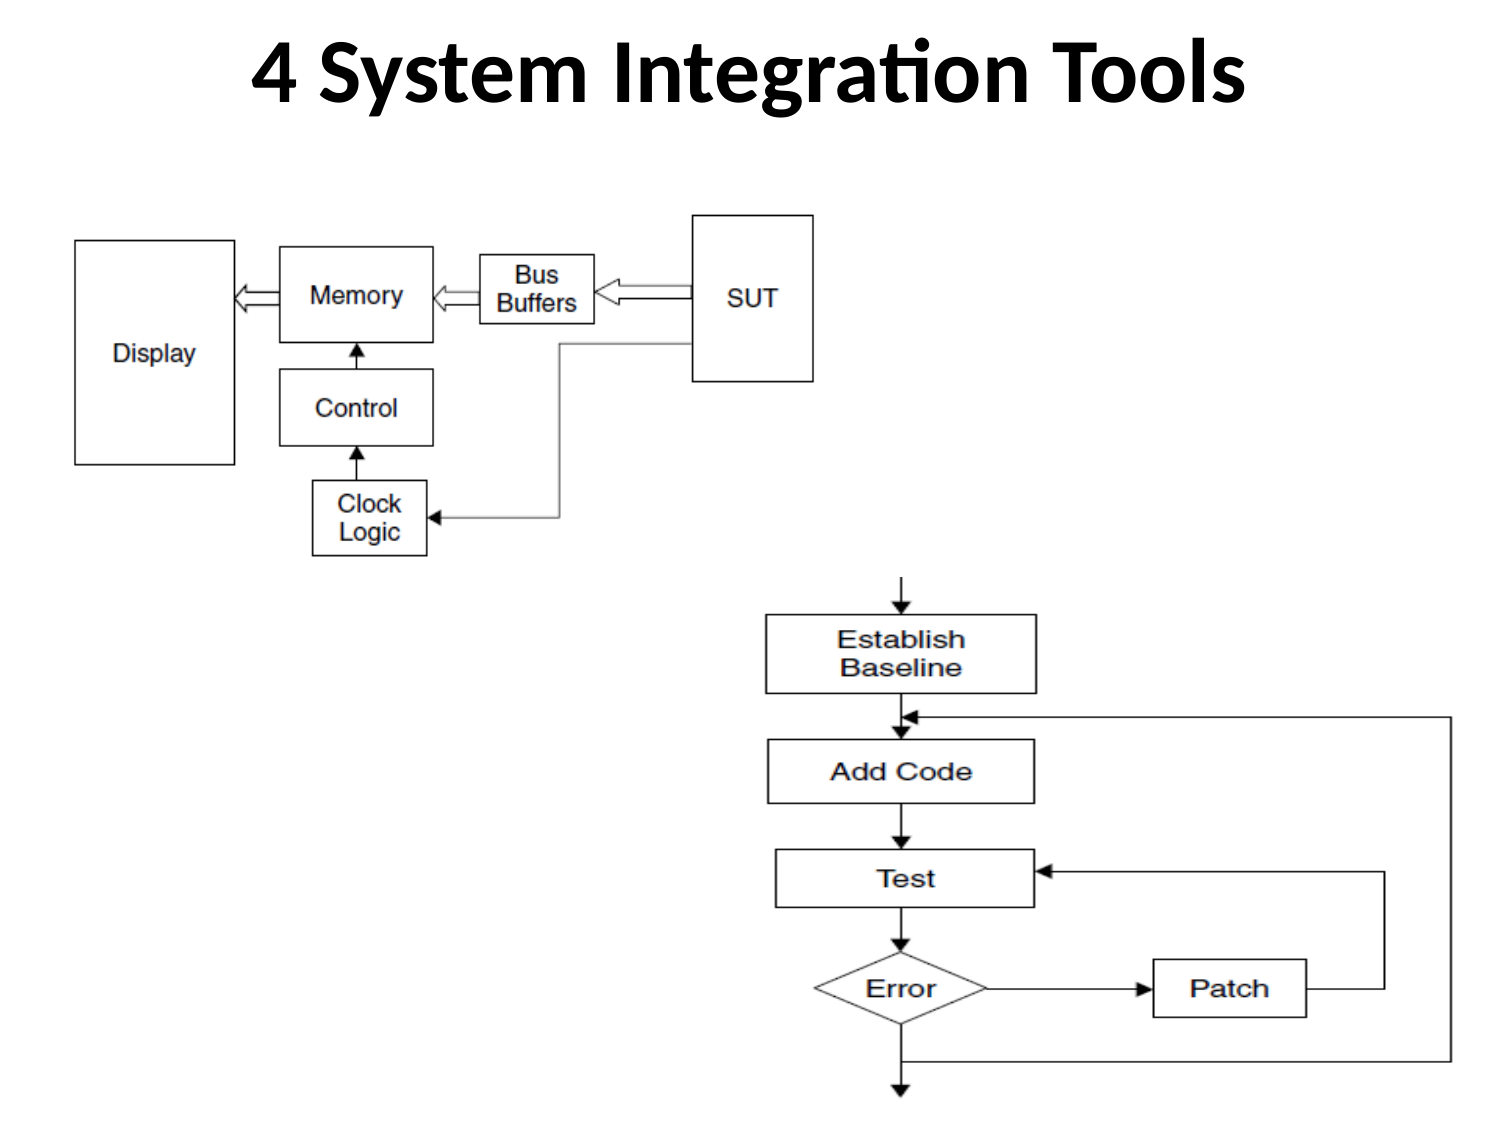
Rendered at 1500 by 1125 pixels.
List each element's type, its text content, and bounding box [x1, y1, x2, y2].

picture [749, 577, 1473, 1101]
text_box 4 System Integration Tools [112, 0, 1388, 242]
picture [62, 204, 826, 563]
